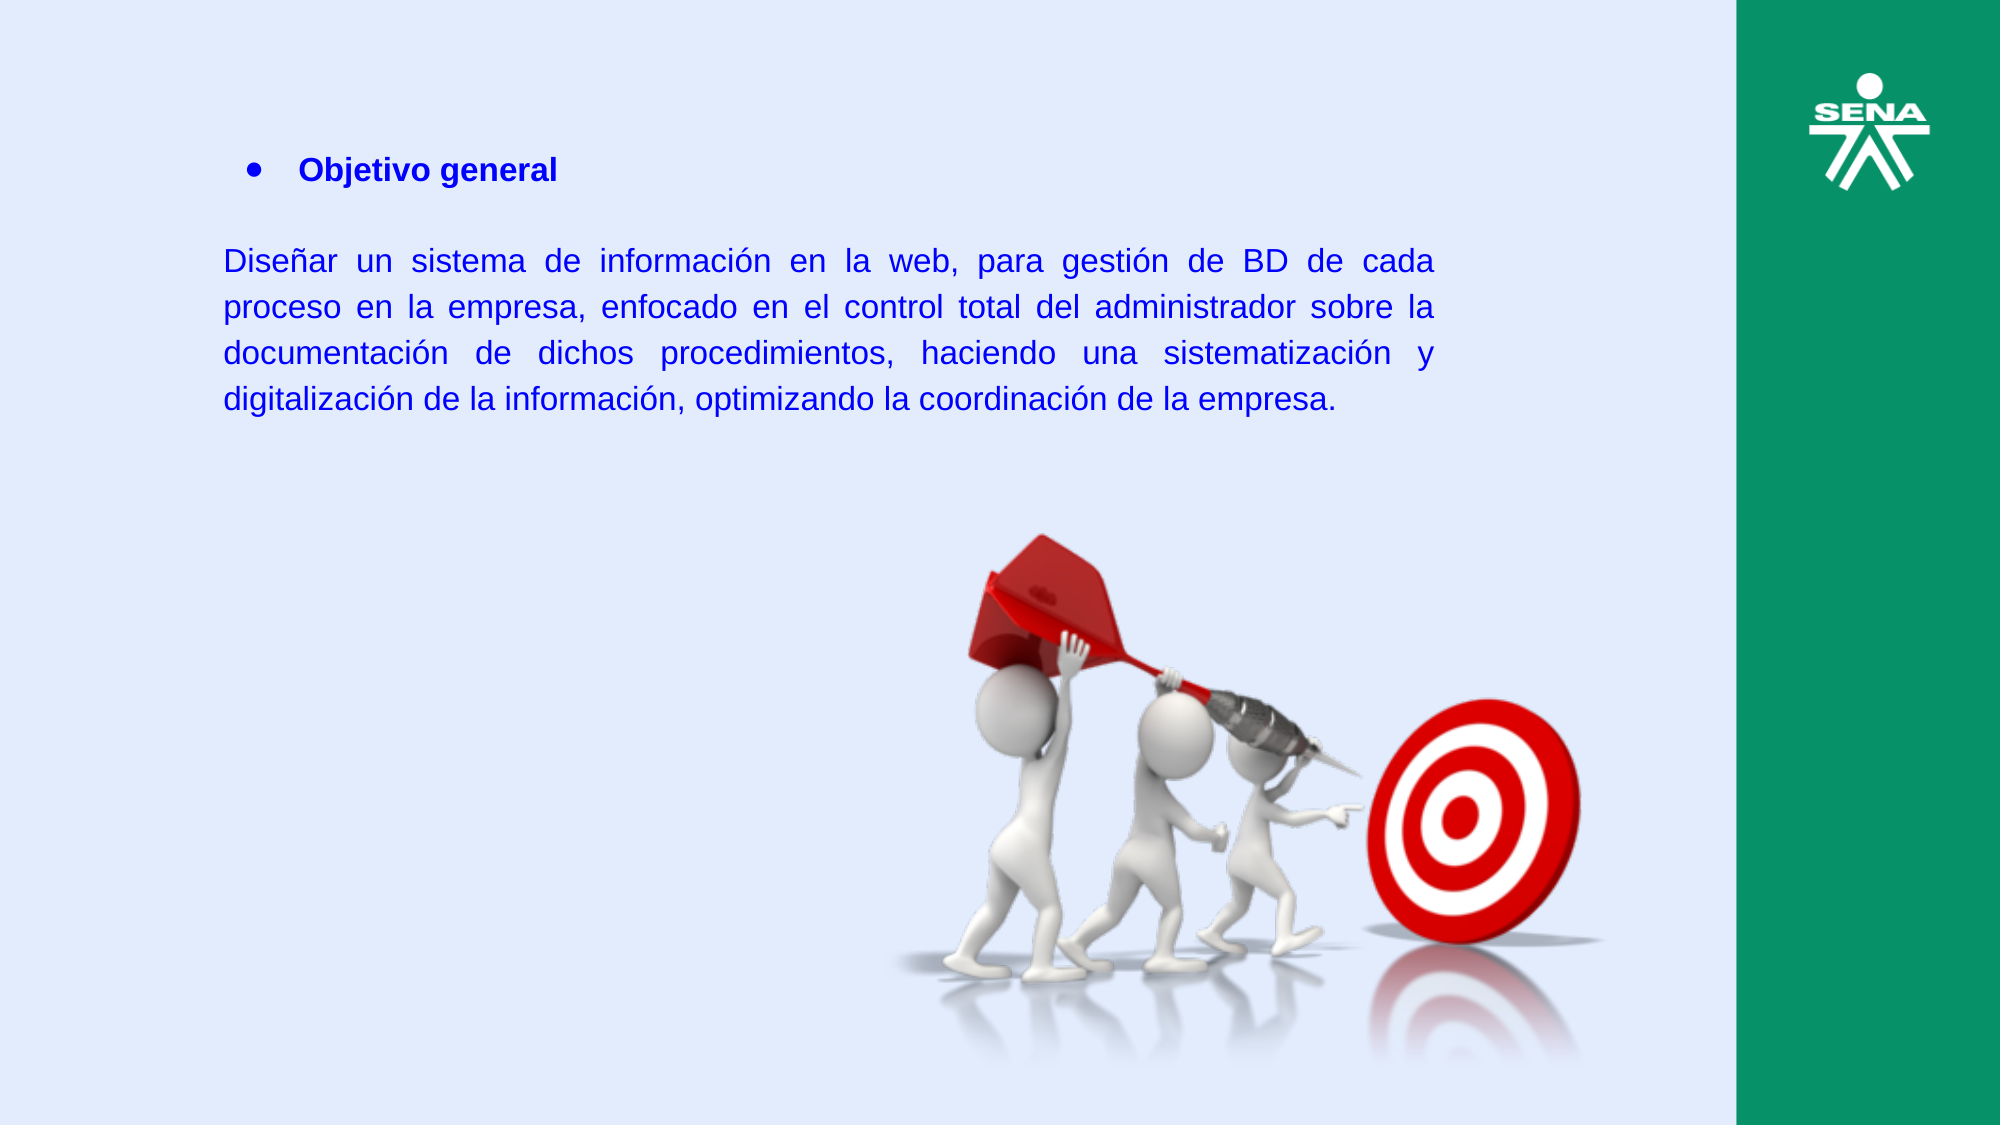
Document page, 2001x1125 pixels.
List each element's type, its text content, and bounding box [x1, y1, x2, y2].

picture [0, 0, 2000, 1125]
text_box Objetivo general Diseñar un sistema de información en la web, para gestión de BD de cada proceso en la empresa, enfocado en el control total del administrador sobre la documentación de dichos procedimientos, haciendo una sistematización y digitalización de la información, optimizando la coordinación de la empresa. [208, 126, 1452, 998]
